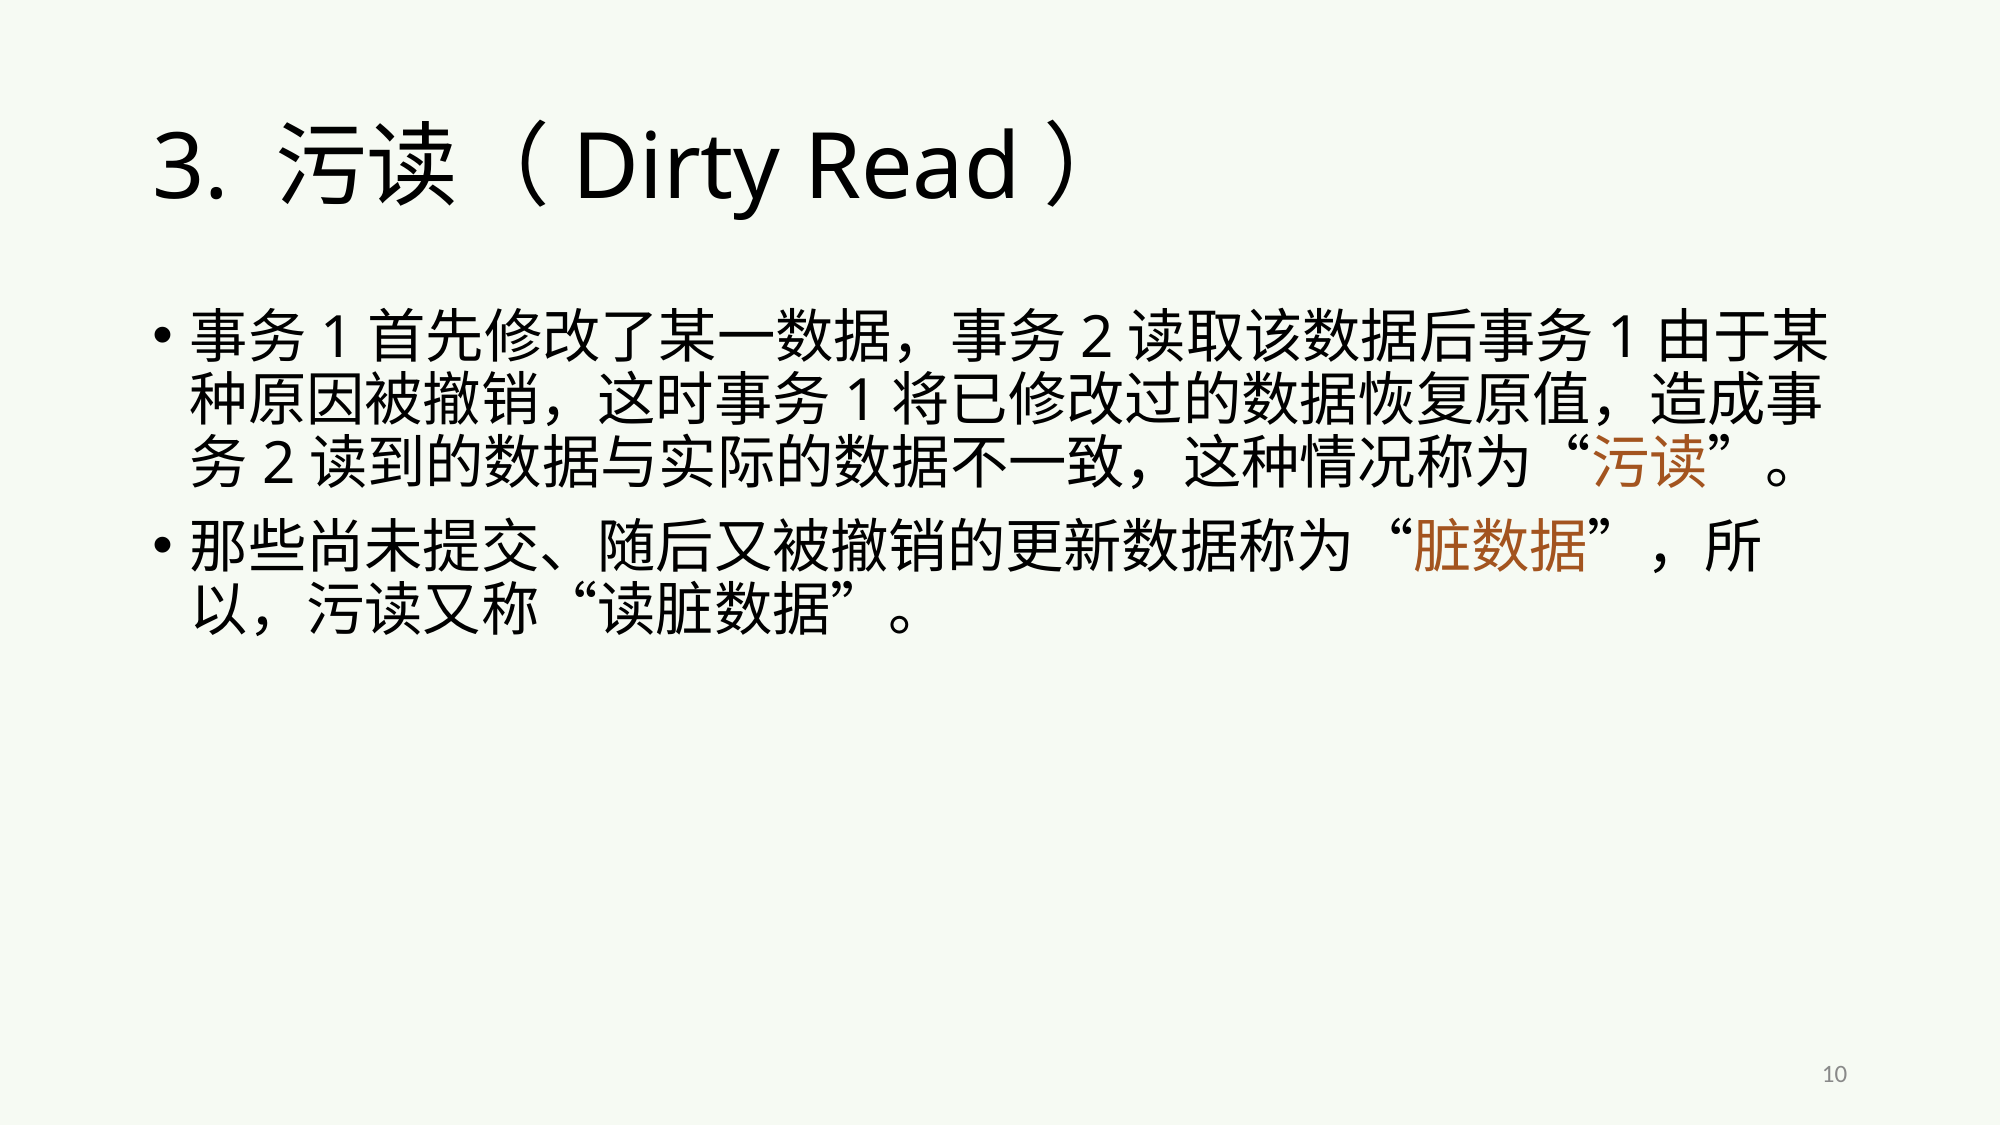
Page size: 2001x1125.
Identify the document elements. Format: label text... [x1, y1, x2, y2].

slide_number 10 [1412, 1042, 1863, 1103]
title 3. 污读（Dirty Read） [137, 59, 1863, 278]
list 事务1首先修改了某一数据，事务2读取该数据后事务1由于某种原因被撤销，这时事务1将已修改过的数据恢复原值，造成事务2读到的数据与实际的数据不一致，这种情况称为“污读”。 那些尚未提交、随后又被撤销的更新数据称为“脏数据”，所以，污读又称“读脏数据”。 [137, 299, 1863, 1014]
